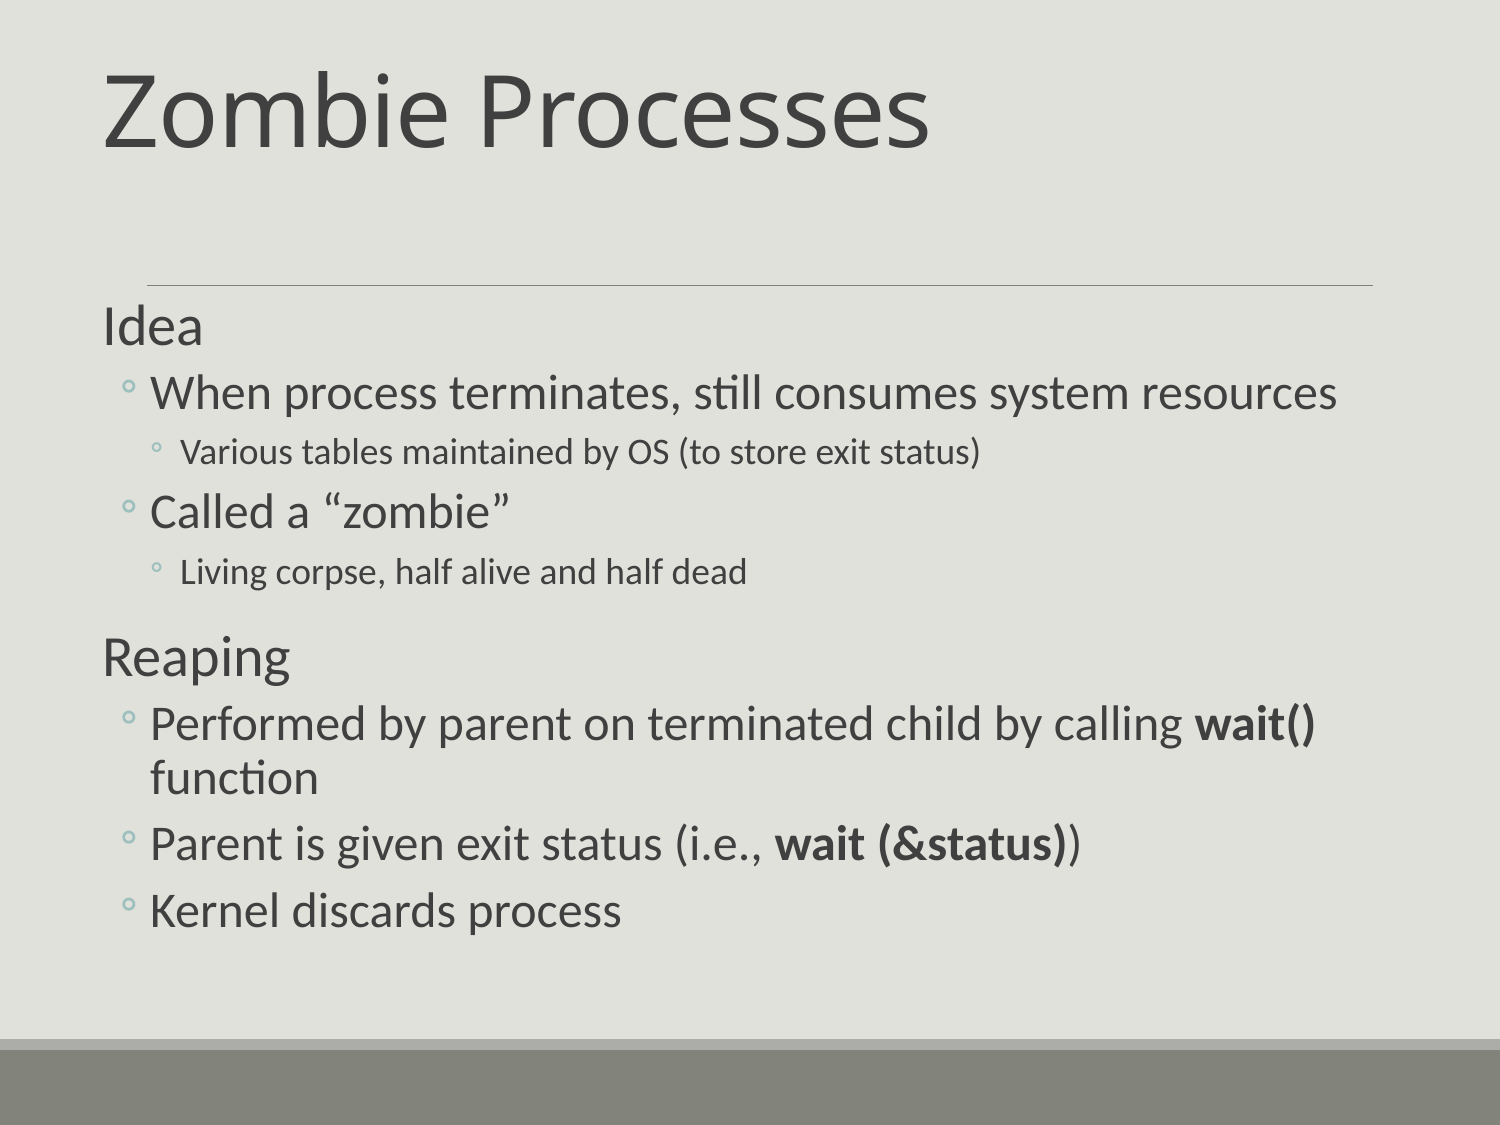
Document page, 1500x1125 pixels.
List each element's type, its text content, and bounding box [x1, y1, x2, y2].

title Zombie Processes [87, 37, 1238, 175]
list Idea When process terminates, still consumes system resources Various tables maintained by OS (to store exit status) Called a “zombie” Living corpse, half alive and half dead Reaping Performed by parent on terminated child by calling wait() function Parent is given exit status (i.e., wait (&status)) Kernel discards process [87, 287, 1450, 1058]
